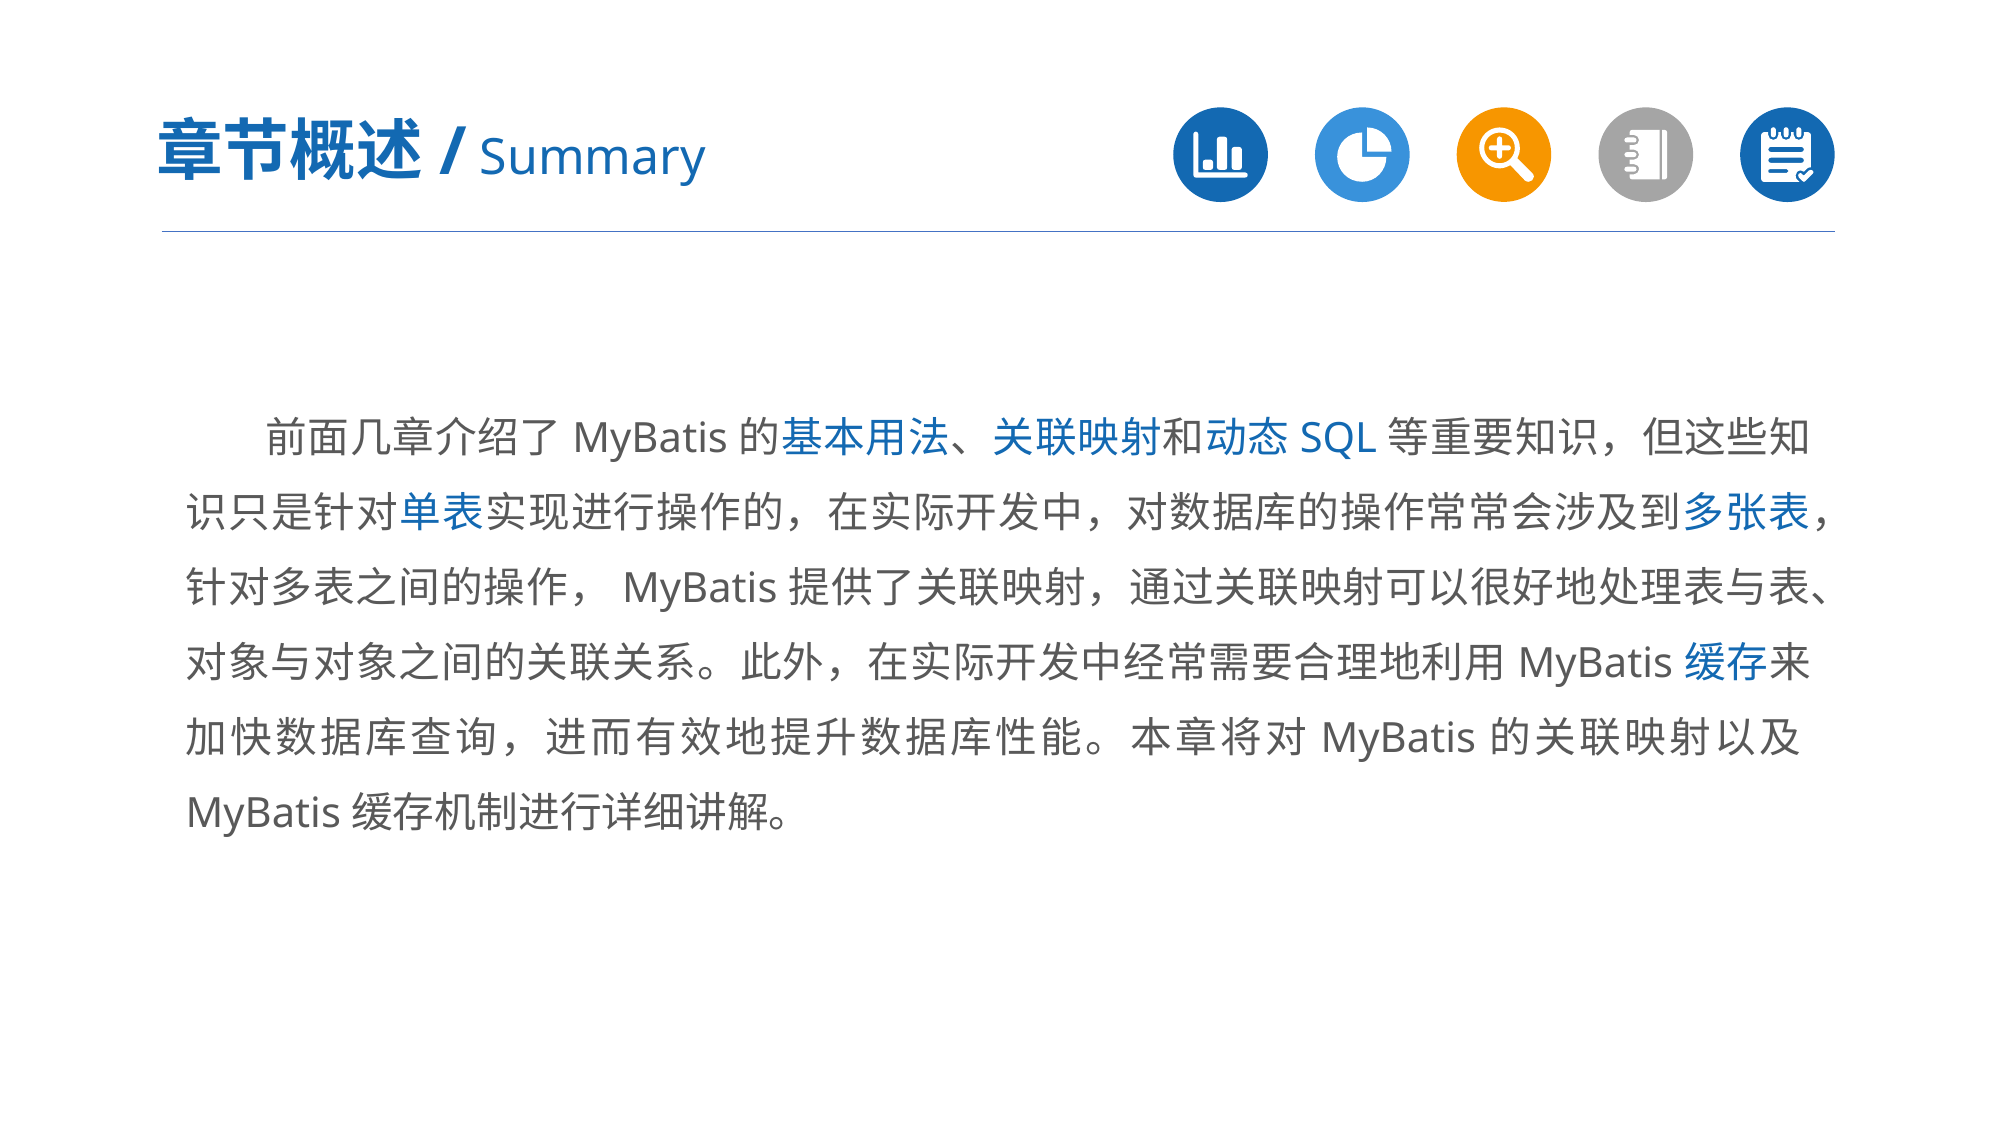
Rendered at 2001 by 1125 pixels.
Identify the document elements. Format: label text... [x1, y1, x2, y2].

text_box 前面几章介绍了MyBatis的基本用法、关联映射和动态SQL等重要知识，但这些知识只是针对单表实现进行操作的，在实际开发中，对数据库的操作常常会涉及到多张表，针对多表之间的操作，MyBatis提供了关联映射，通过关联映射可以很好地处理表与表、对象与对象之间的关联关系。此外，在实际开发中经常需要合理地利用MyBatis缓存来加快数据库查询，进而有效地提升数据库性能。本章将对MyBatis的关联映射以及MyBatis缓存机制进行详细讲解。 [165, 375, 1832, 921]
text_box 章节概述/ Summary [110, 93, 752, 203]
